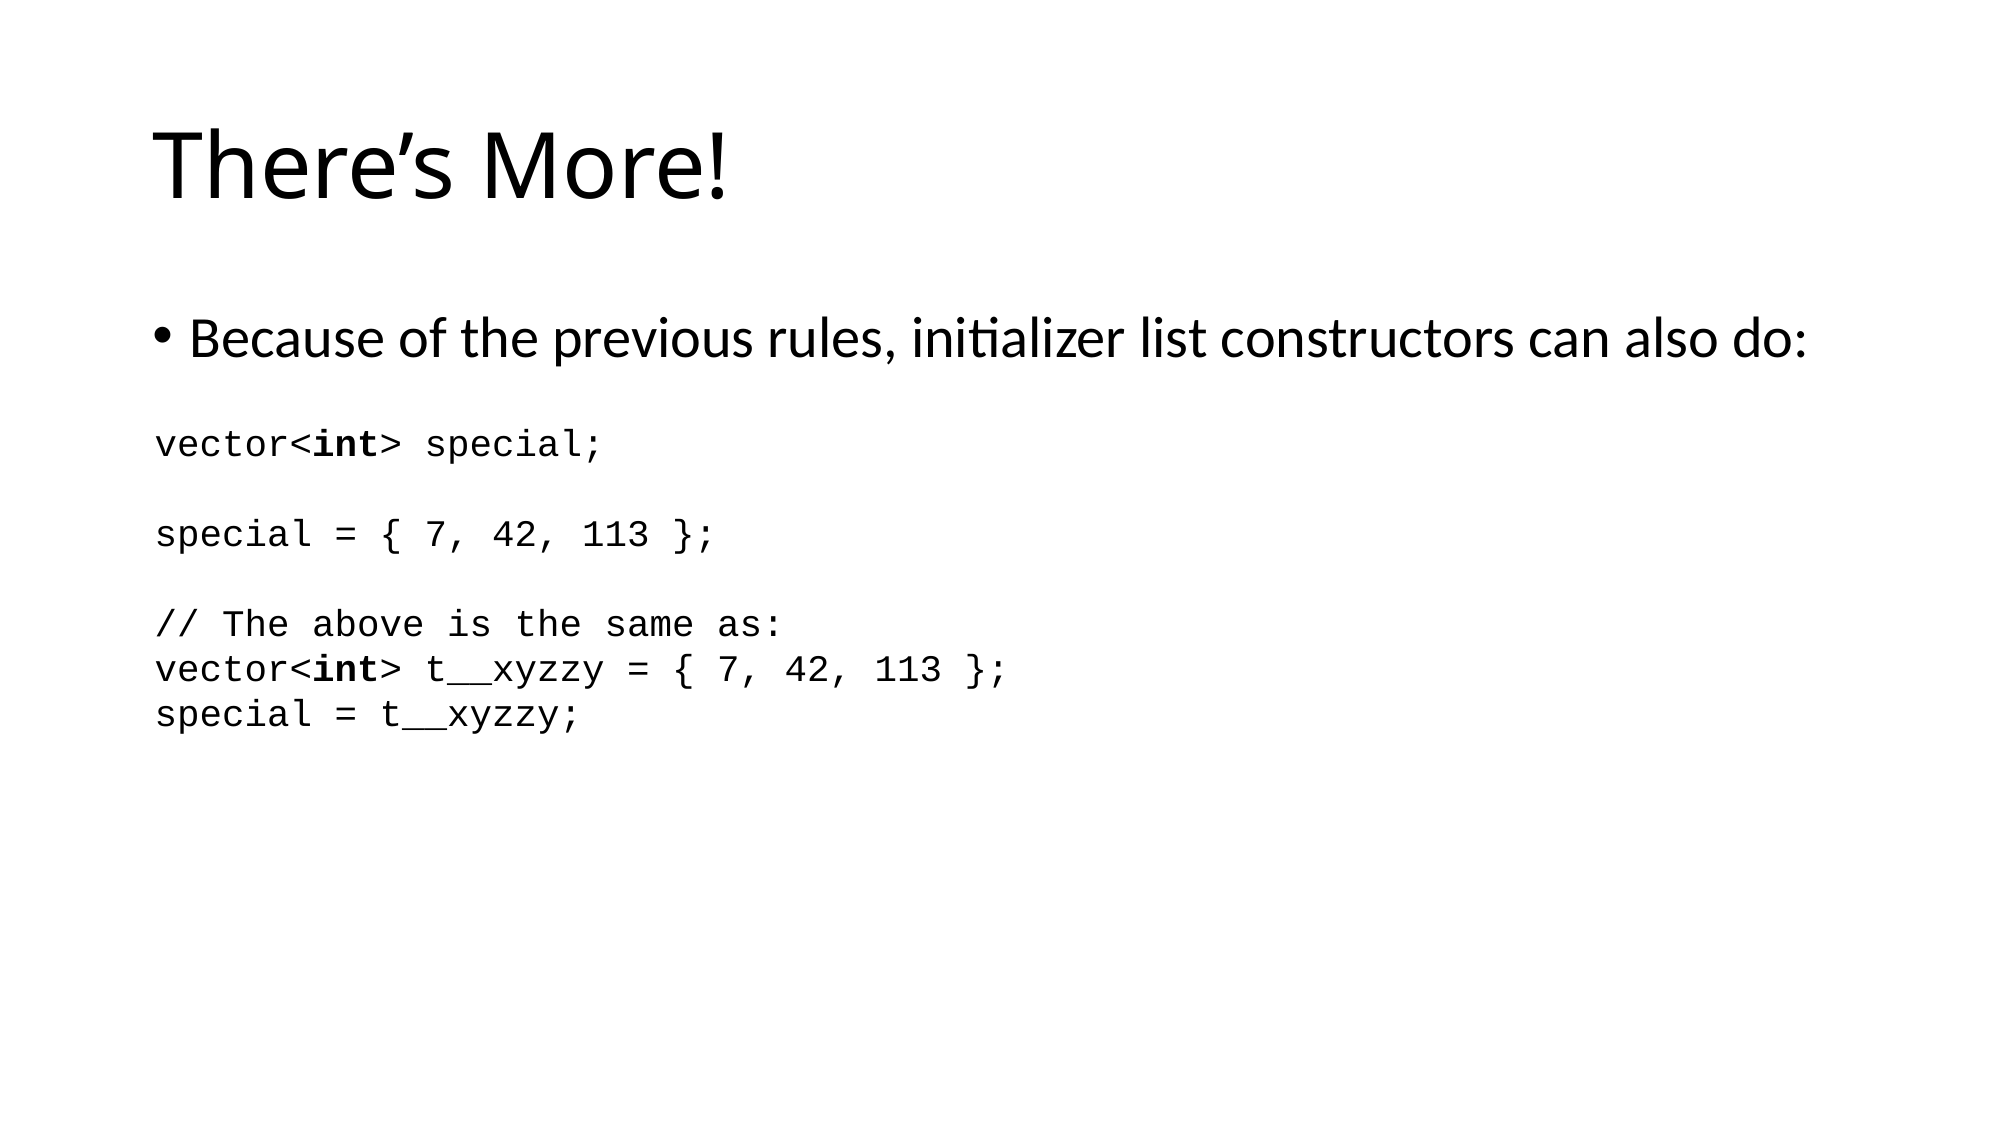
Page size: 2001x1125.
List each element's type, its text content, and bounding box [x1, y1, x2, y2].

title There’s More! [137, 59, 1863, 278]
list Because of the previous rules, initializer list constructors can also do: [137, 299, 1863, 1014]
text_box vector<int> special; special = { 7, 42, 113 }; // The above is the same as: vector<int> t__xyzzy = { 7, 42, 113 }; special = t__xyzzy; [139, 411, 1025, 786]
